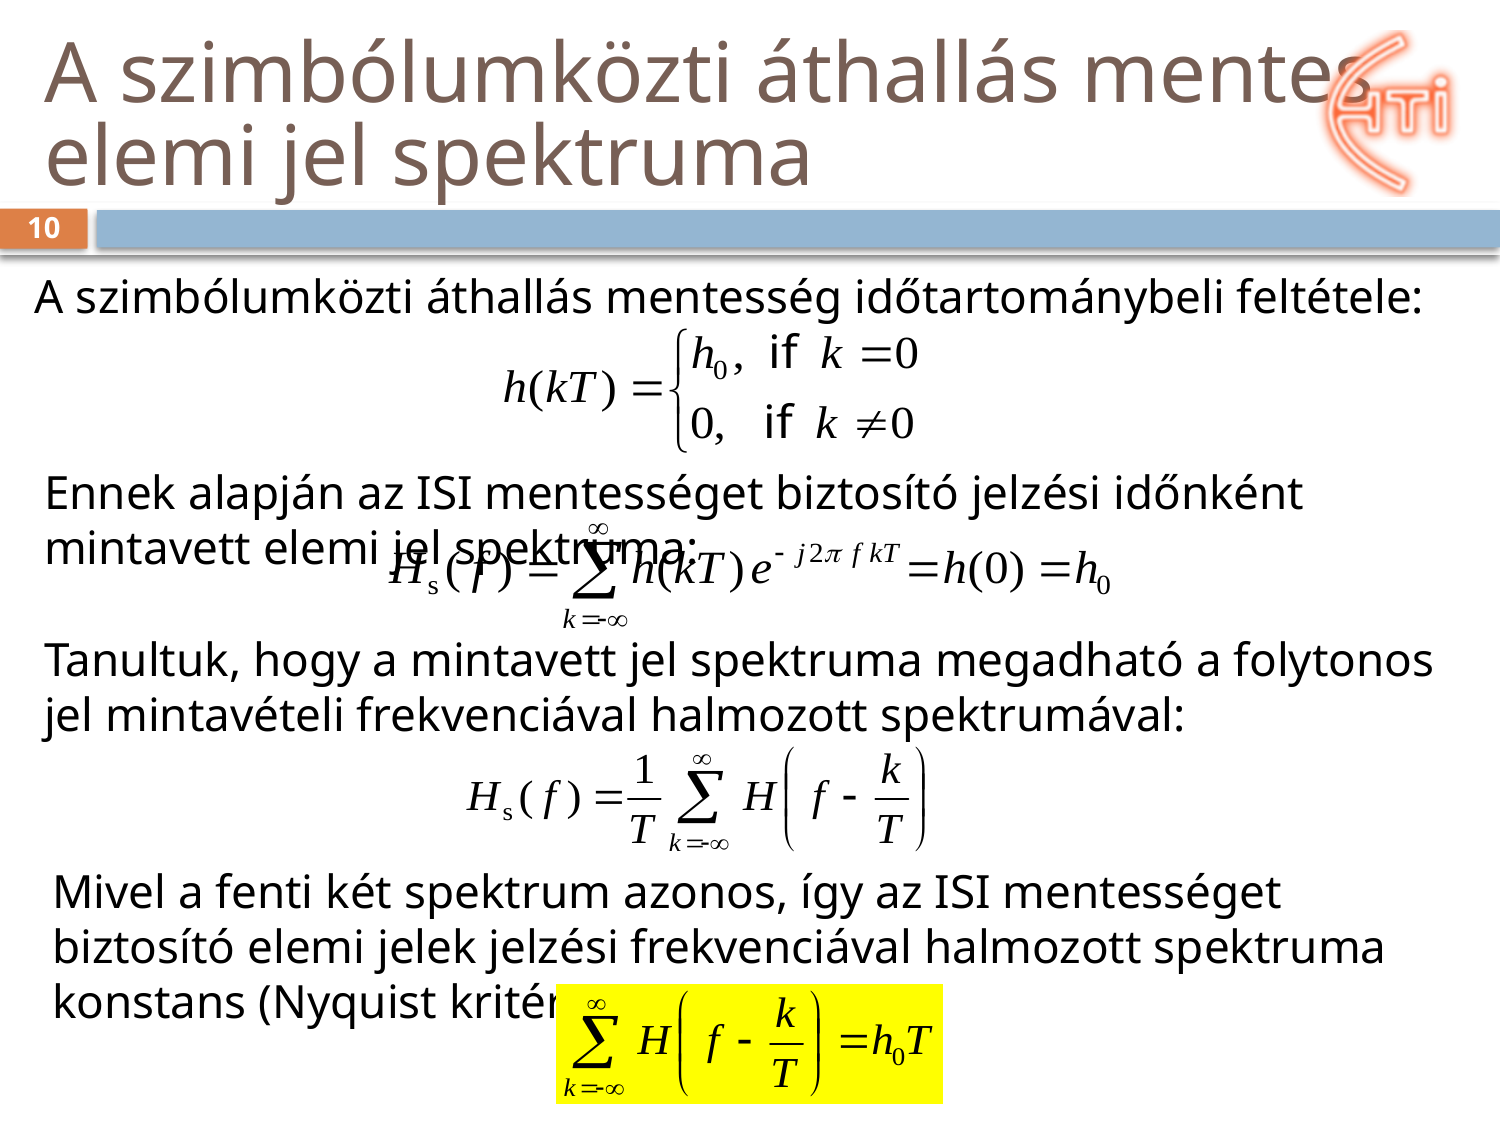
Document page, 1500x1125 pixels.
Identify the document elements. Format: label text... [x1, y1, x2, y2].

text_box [379, 506, 1120, 638]
text_box Tanultuk, hogy a mintavett jel spektruma megadható a folytonos jel mintavételi frekvenciával halmozott spektrumával: [29, 623, 1480, 754]
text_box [556, 983, 944, 1105]
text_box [494, 318, 929, 465]
text_box Mivel a fenti két spektrum azonos, így az ISI mentességet biztosító elemi jelek jelzési frekvenciával halmozott spektruma konstans (Nyquist kritérium): [37, 855, 1488, 994]
title A szimbólumközti áthallás mentes elemi jel spektruma [29, 37, 1300, 200]
list A szimbólumközti áthallás mentesség időtartománybeli feltétele: [19, 260, 1448, 331]
picture [1304, 30, 1471, 197]
slide_number 10 [0, 208, 88, 249]
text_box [458, 738, 944, 860]
text_box Ennek alapján az ISI mentességet biztosító jelzési időnként mintavett elemi jel spektruma: [29, 456, 1476, 588]
